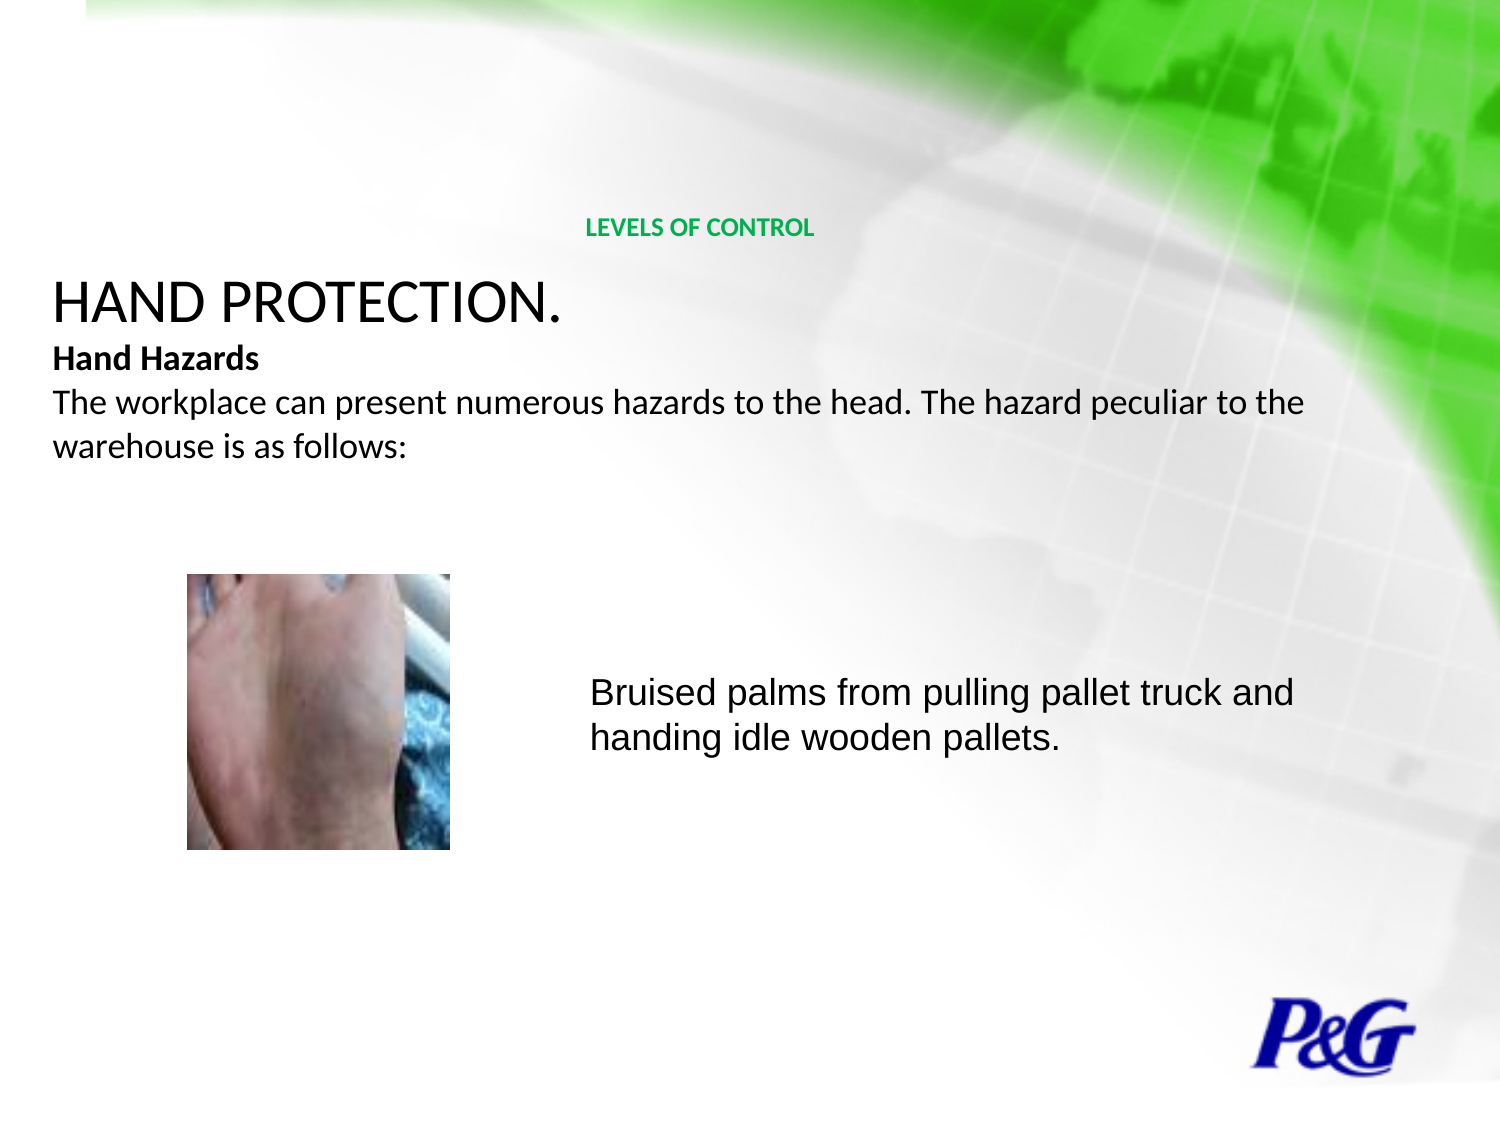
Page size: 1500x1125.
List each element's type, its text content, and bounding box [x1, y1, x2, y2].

text_box Bruised palms from pulling pallet truck and handing idle wooden pallets. [575, 661, 1350, 766]
text_box LEVELS OF CONTROL [350, 200, 1050, 300]
picture [0, 0, 1500, 1125]
title HAND PROTECTION. Hand Hazards The workplace can present numerous hazards to the head. The hazard peculiar to the warehouse is as follows: [37, 174, 1450, 713]
